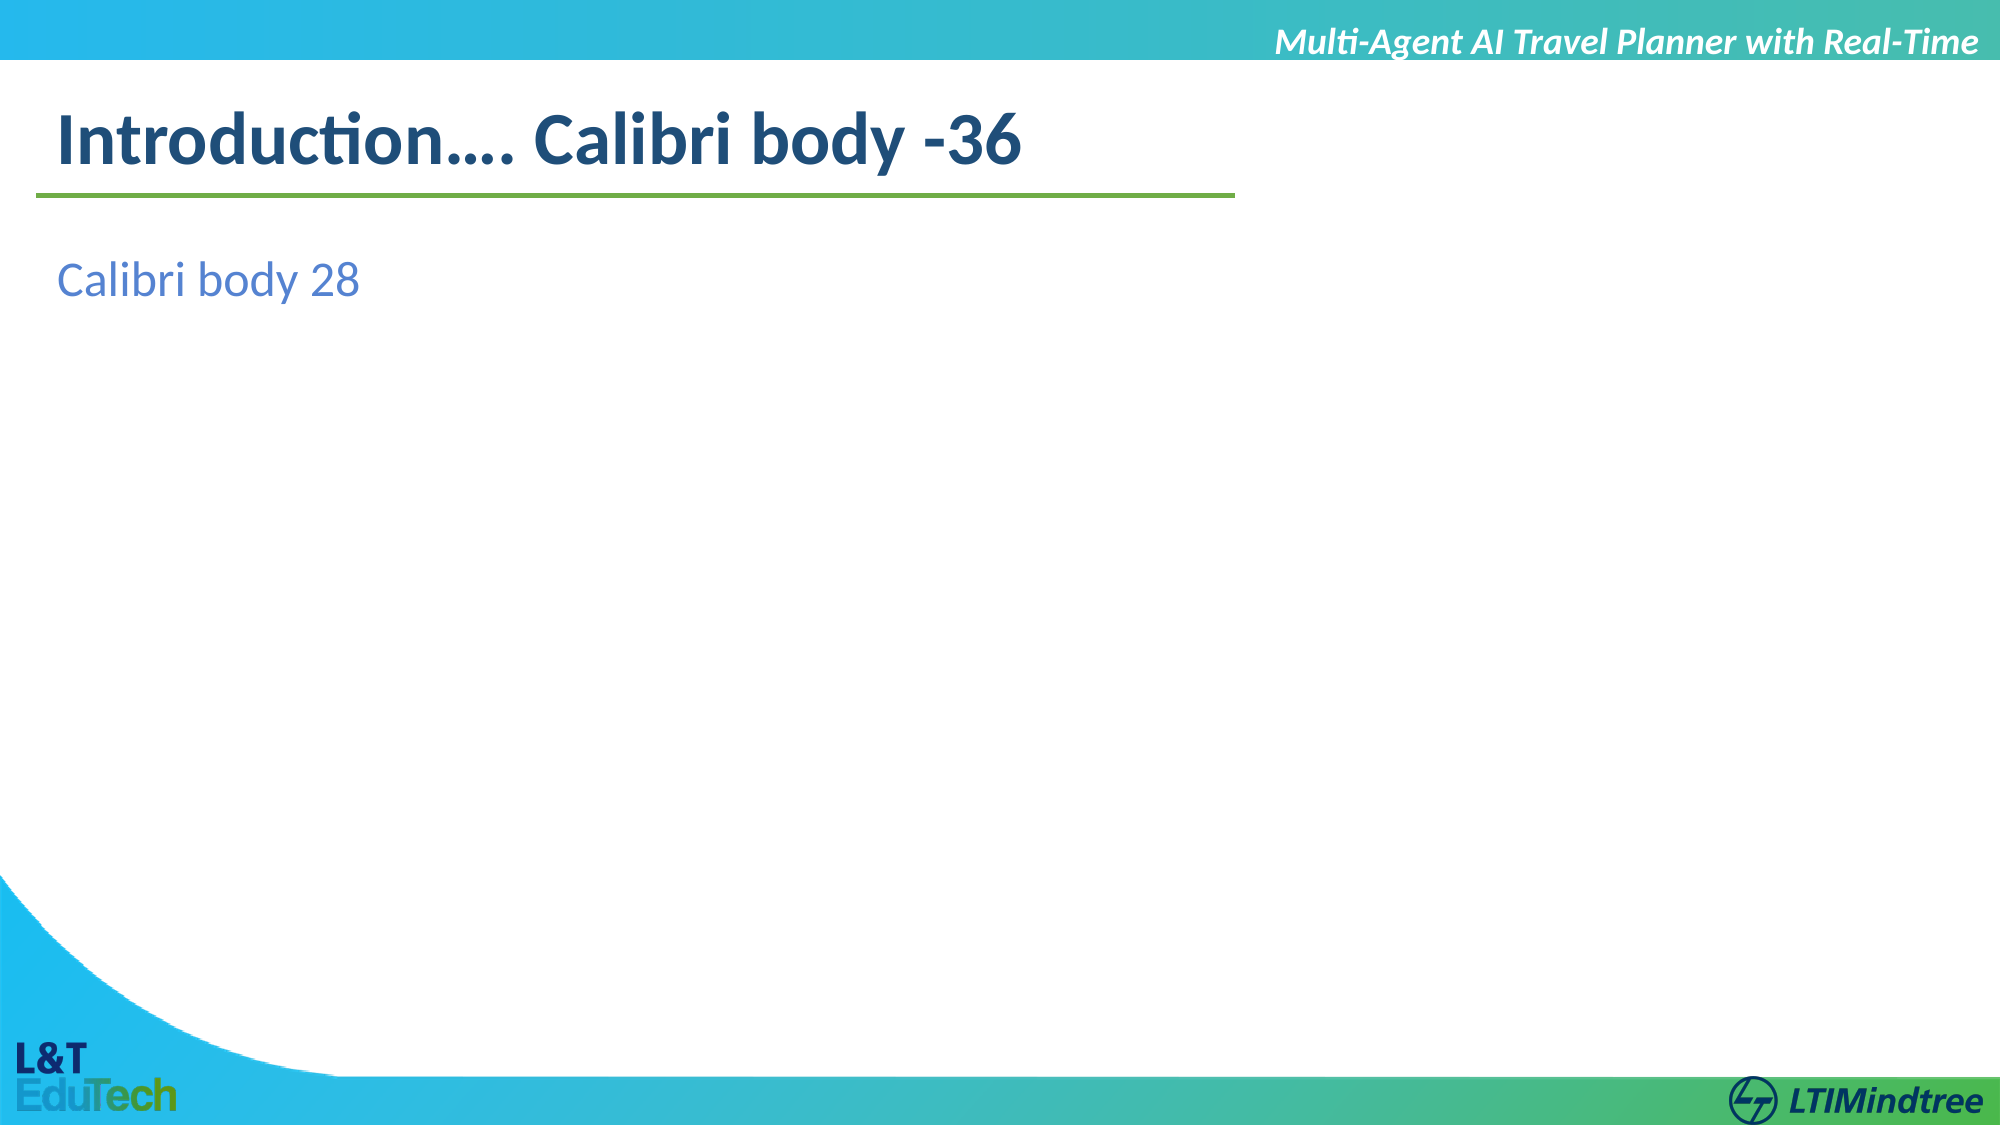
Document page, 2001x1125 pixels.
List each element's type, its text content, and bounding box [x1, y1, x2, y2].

picture [0, 875, 2000, 1125]
text_box Introduction…. Calibri body -36 [41, 82, 1785, 188]
text_box Multi-Agent AI Travel Planner with Real-Time Guidance [999, 9, 2000, 159]
list Calibri body 28 [41, 208, 1785, 889]
